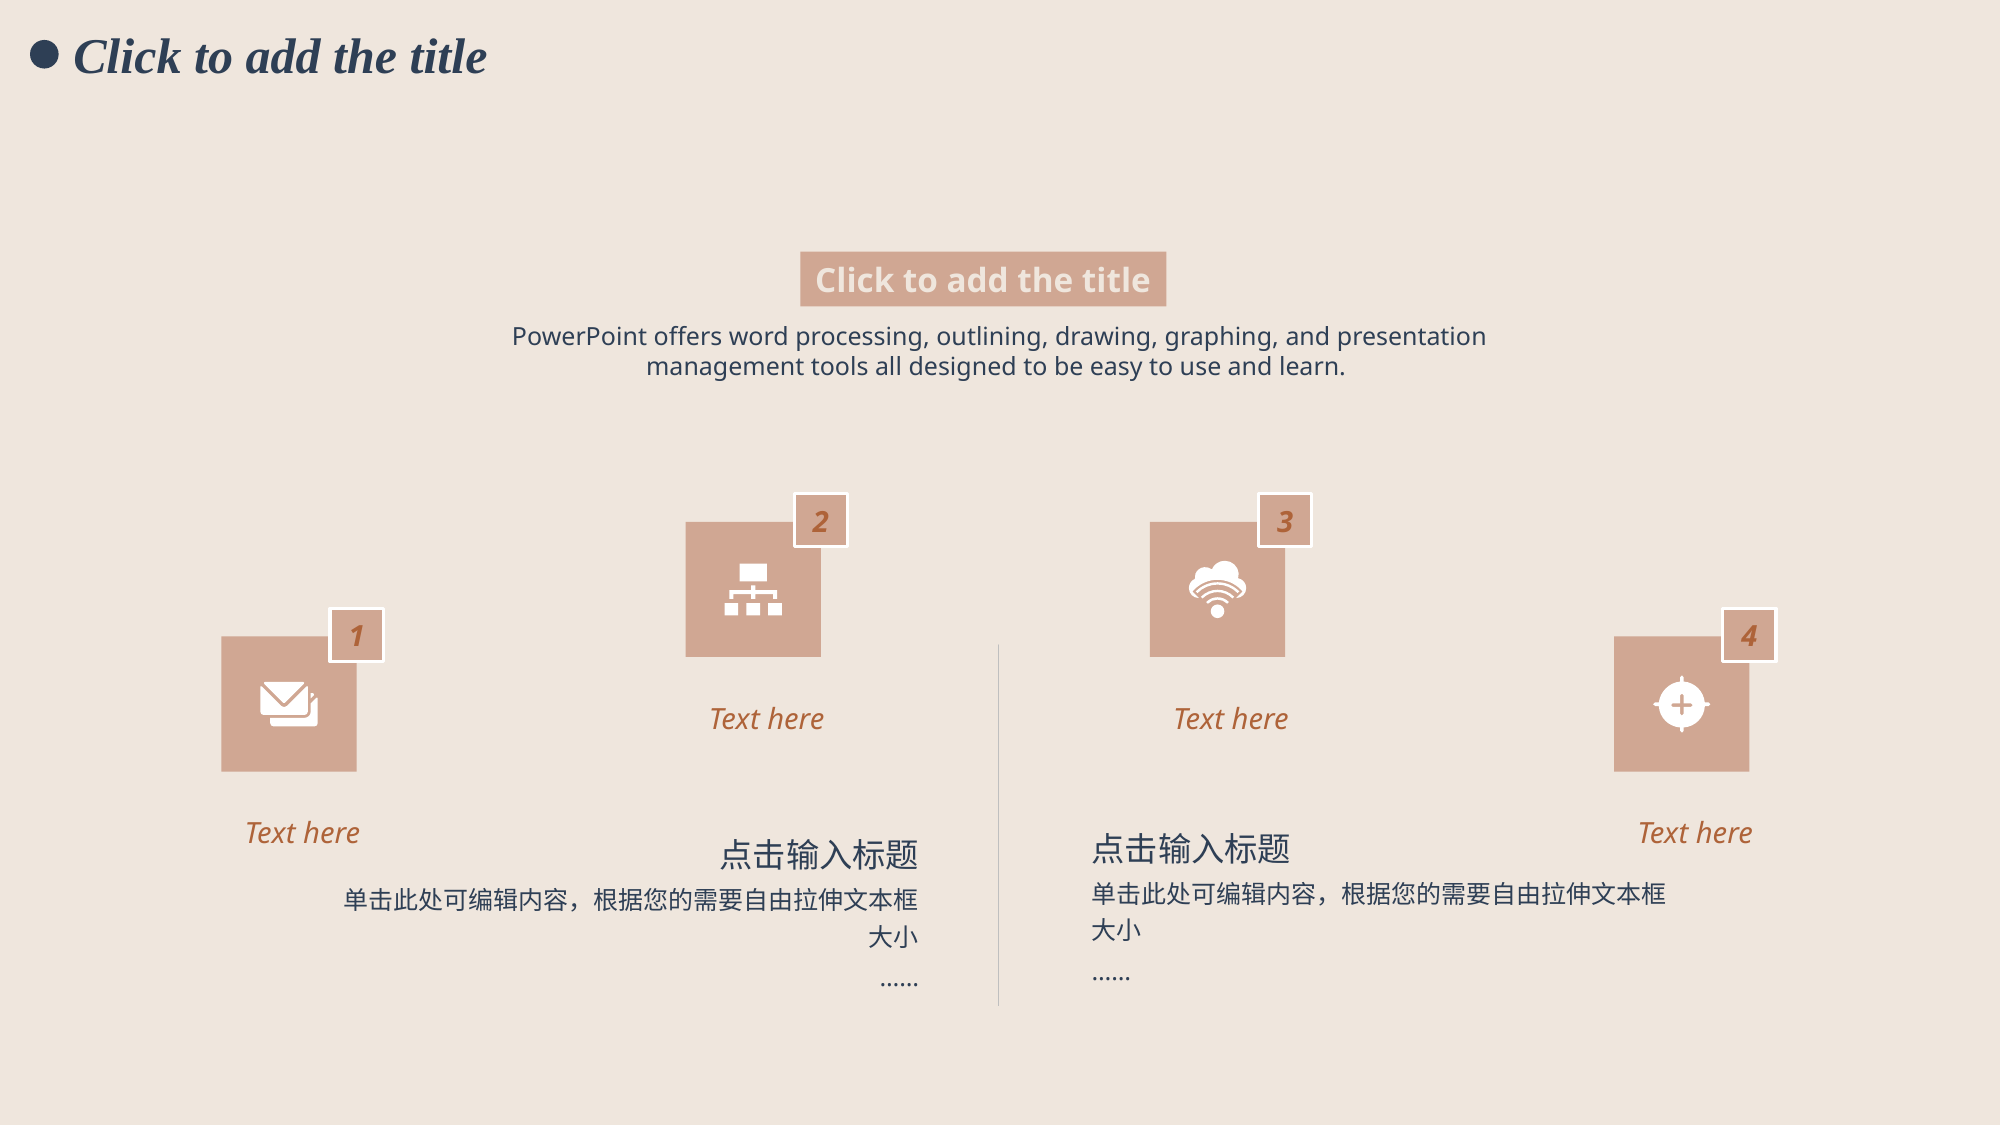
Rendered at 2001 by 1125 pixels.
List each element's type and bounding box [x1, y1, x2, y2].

text_box [29, 16, 531, 93]
text_box [430, 251, 1570, 382]
text_box [109, 493, 1889, 1006]
